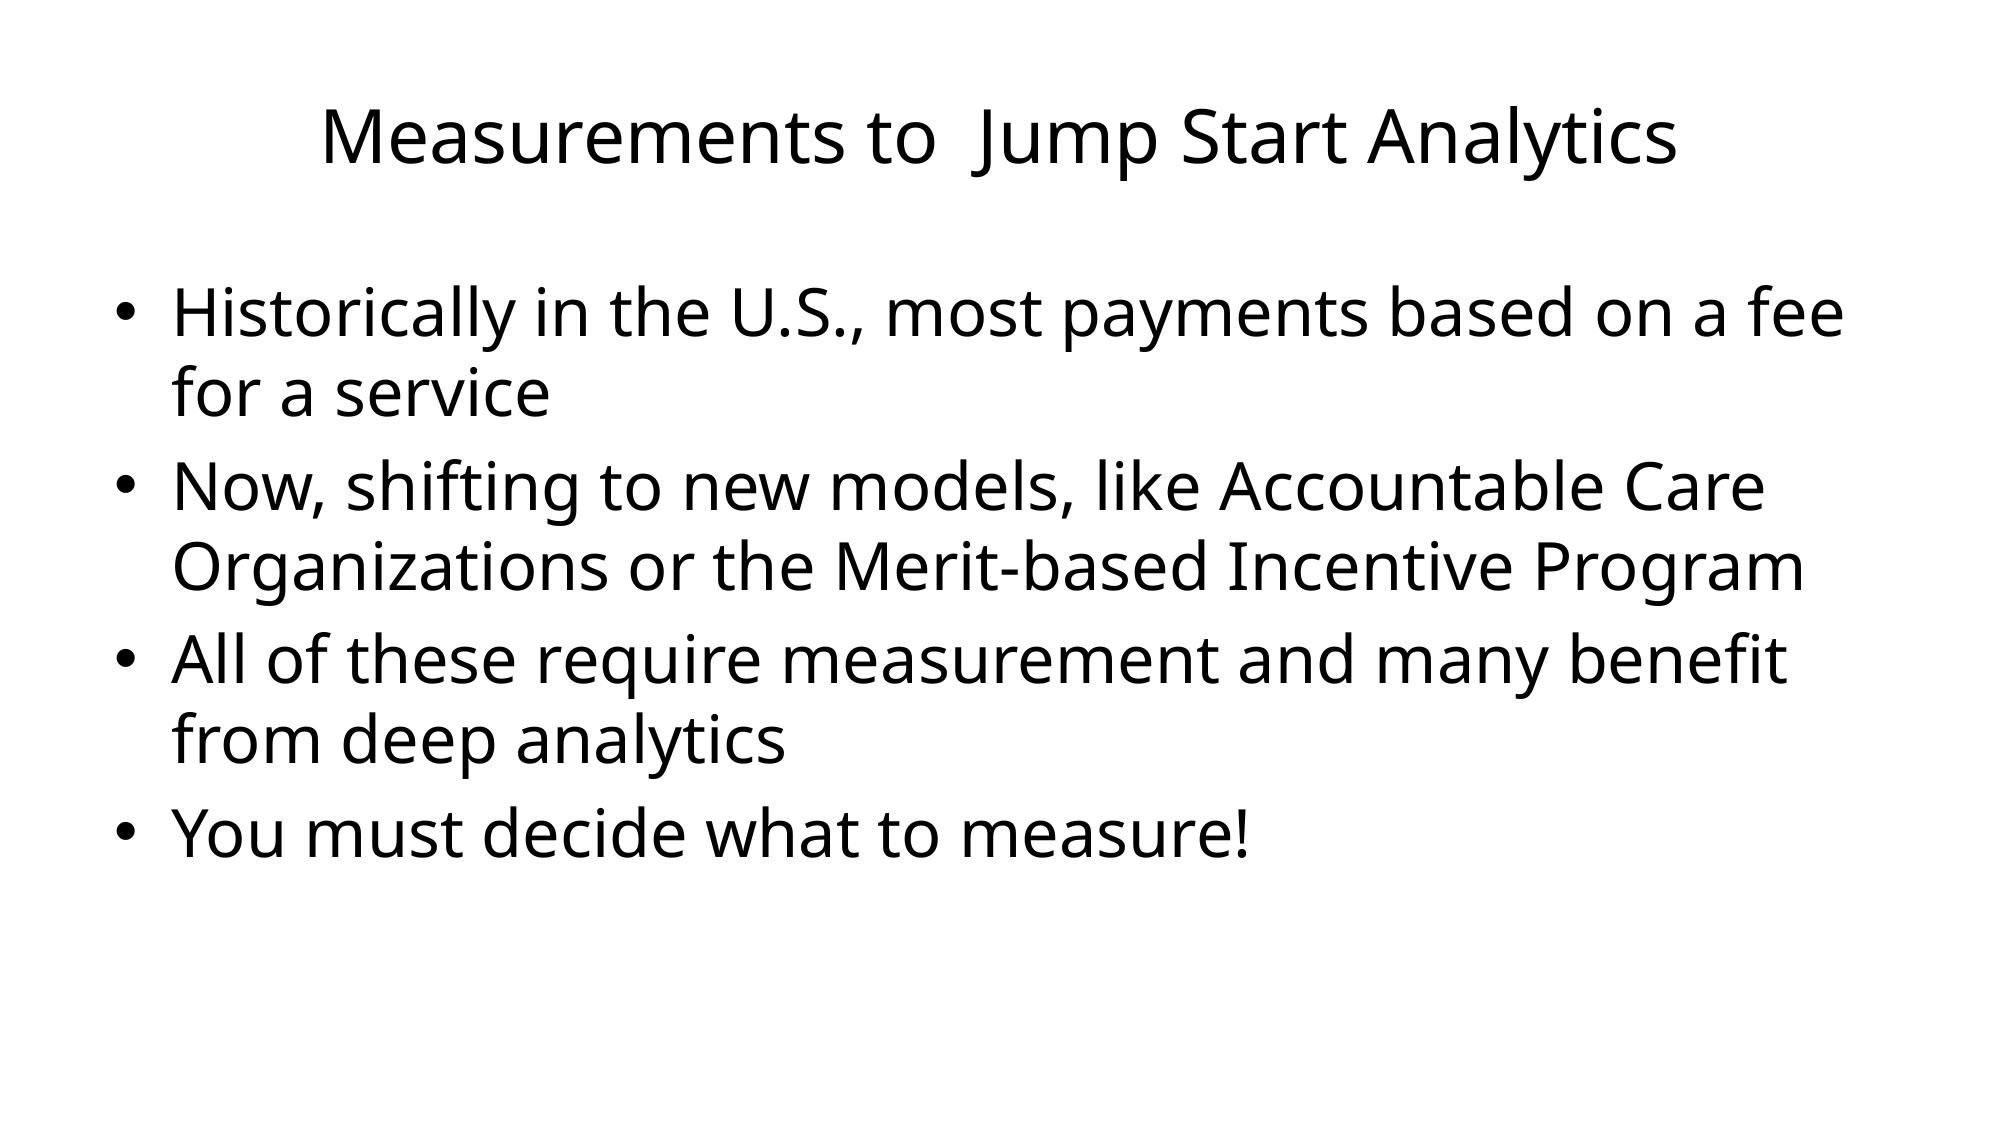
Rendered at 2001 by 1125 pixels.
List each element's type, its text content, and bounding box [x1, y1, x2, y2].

list Historically in the U.S., most payments based on a fee for a service Now, shifting to new models, like Accountable Care Organizations or the Merit-based Incentive Program All of these require measurement and many benefit from deep analytics You must decide what to measure! [99, 262, 1900, 1013]
title Measurements to Jump Start Analytics [99, 45, 1900, 233]
